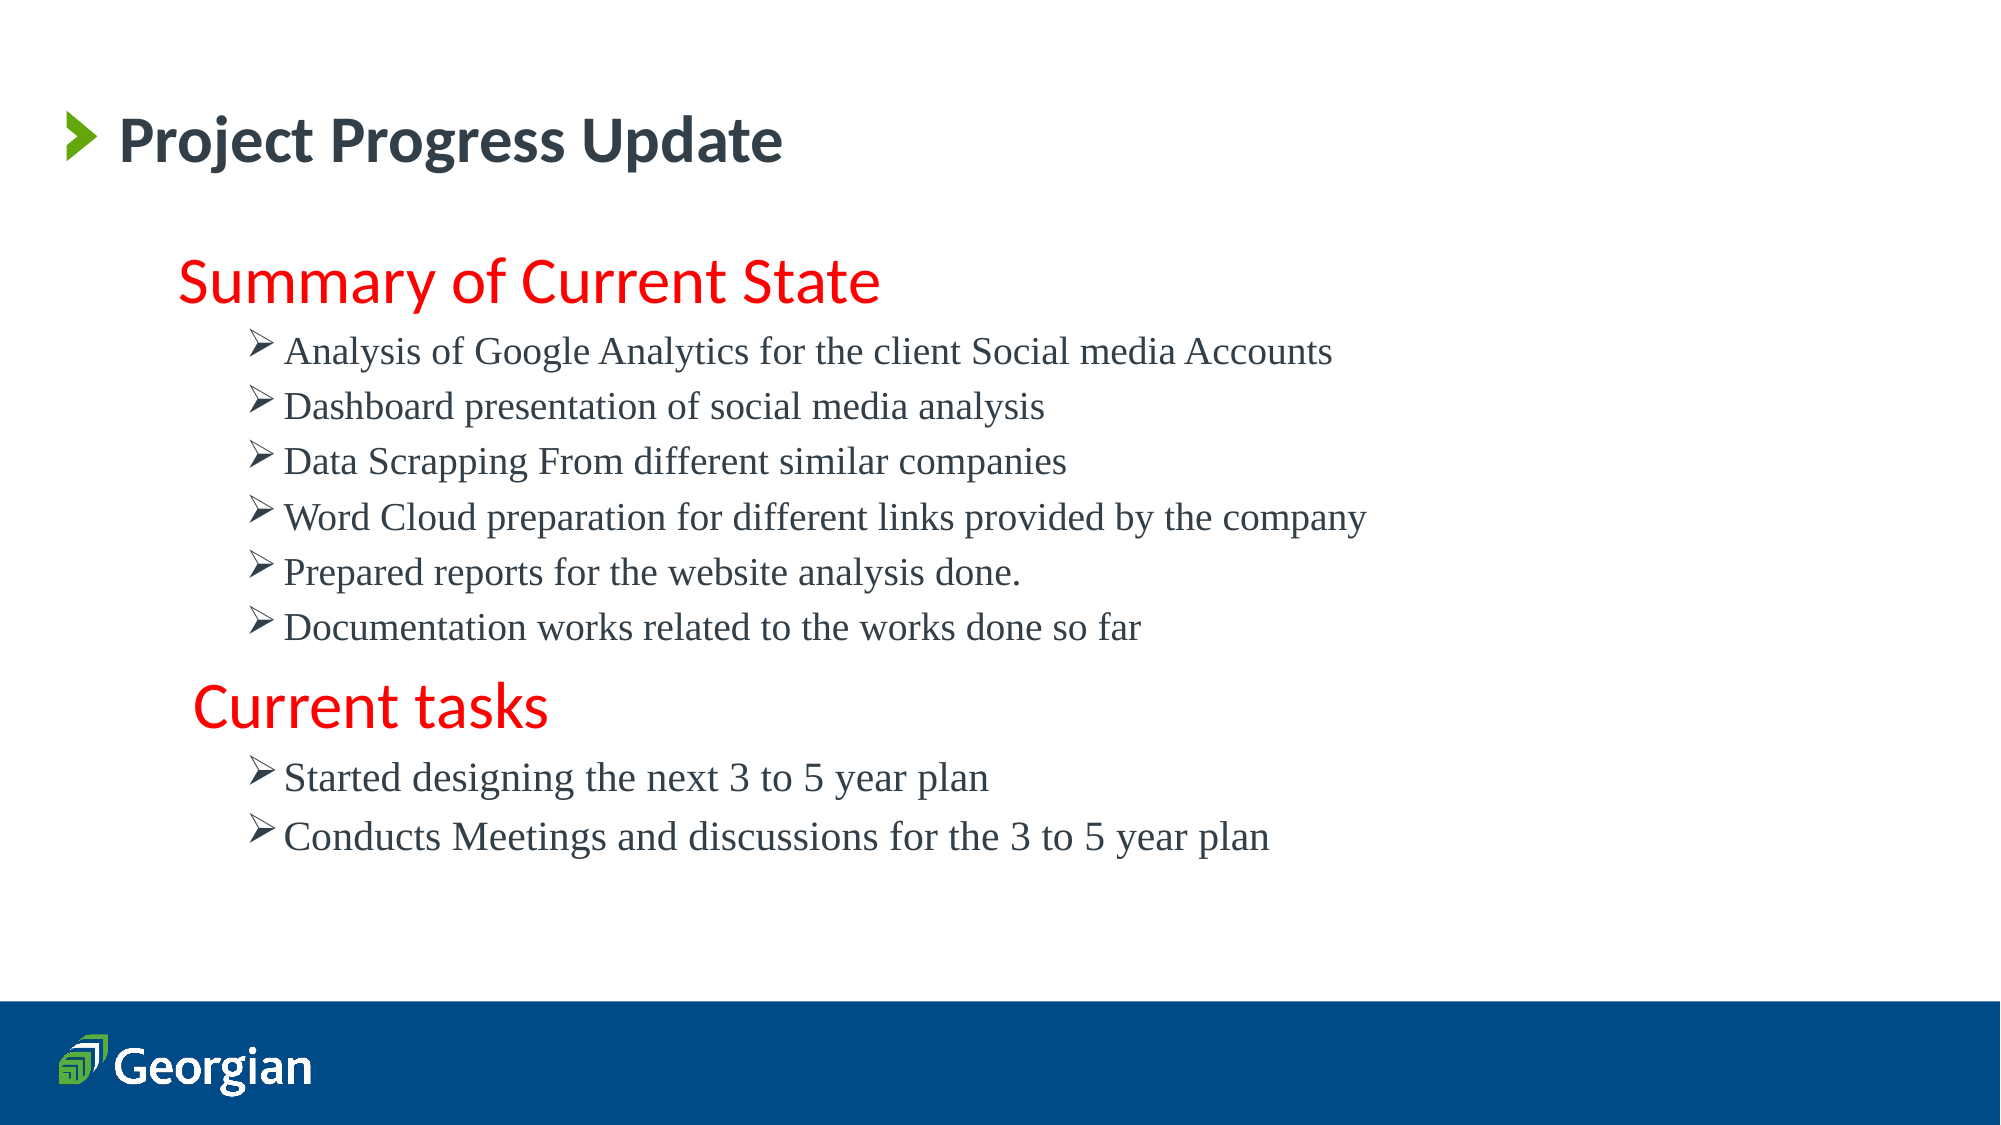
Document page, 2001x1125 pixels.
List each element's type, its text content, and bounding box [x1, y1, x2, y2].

title Project Progress Update [66, 95, 1866, 220]
picture [33, 1017, 336, 1122]
list Summary of Current State Analysis of Google Analytics for the client Social media Accounts Dashboard presentation of social media analysis Data Scrapping From different similar companies Word Cloud preparation for different links provided by the company Prepared reports for the website analysis done. Documentation works related to the works done so far Current tasks Started designing the next 3 to 5 year plan Conducts Meetings and discussions for the 3 to 5 year plan [178, 236, 1901, 978]
